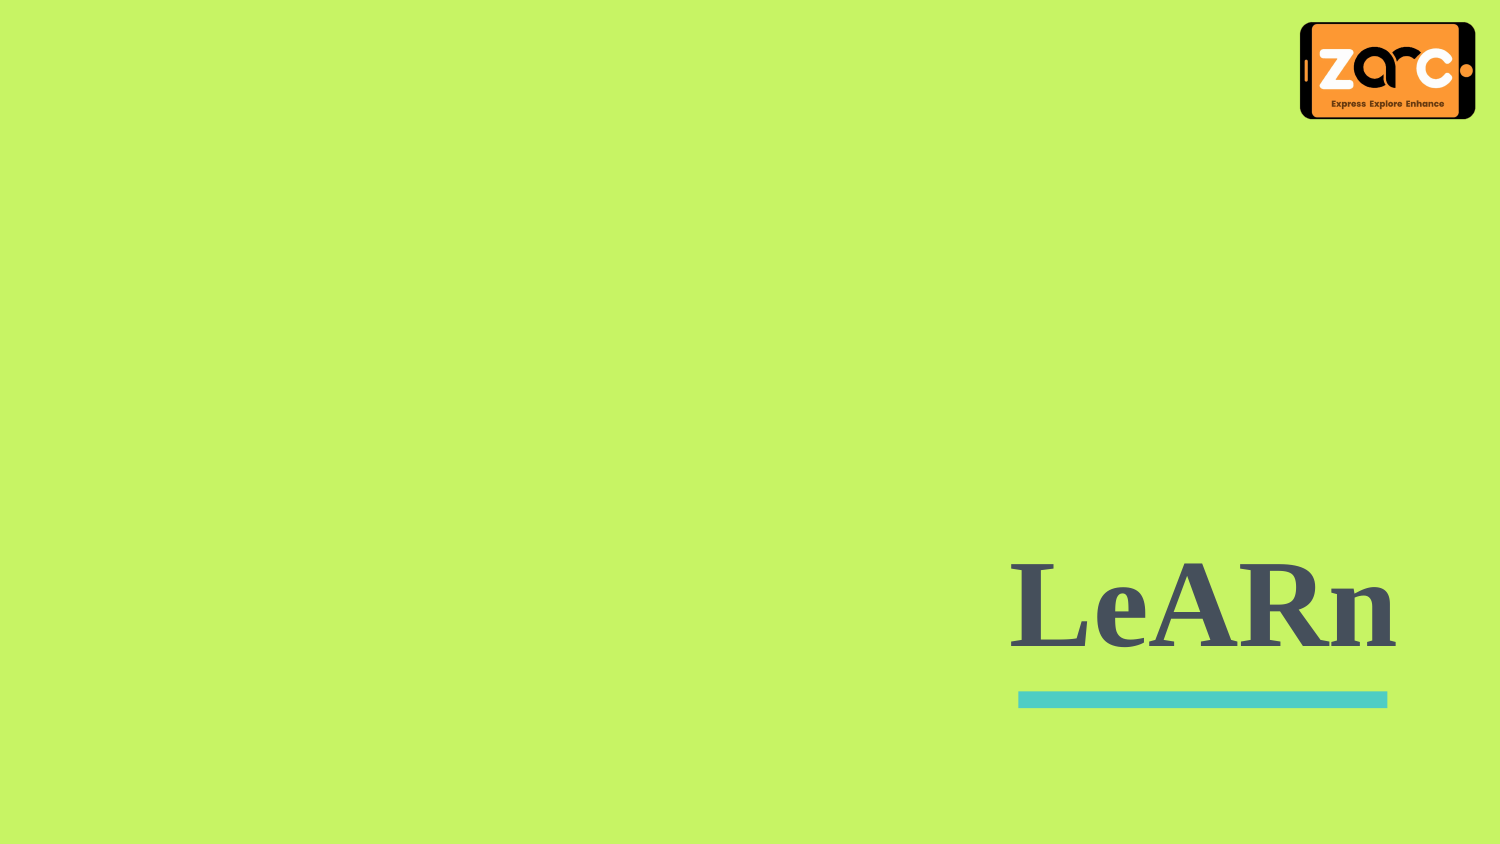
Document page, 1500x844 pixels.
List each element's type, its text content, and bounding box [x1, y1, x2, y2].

text_box LeARn [994, 605, 1500, 687]
picture [1285, 12, 1488, 126]
